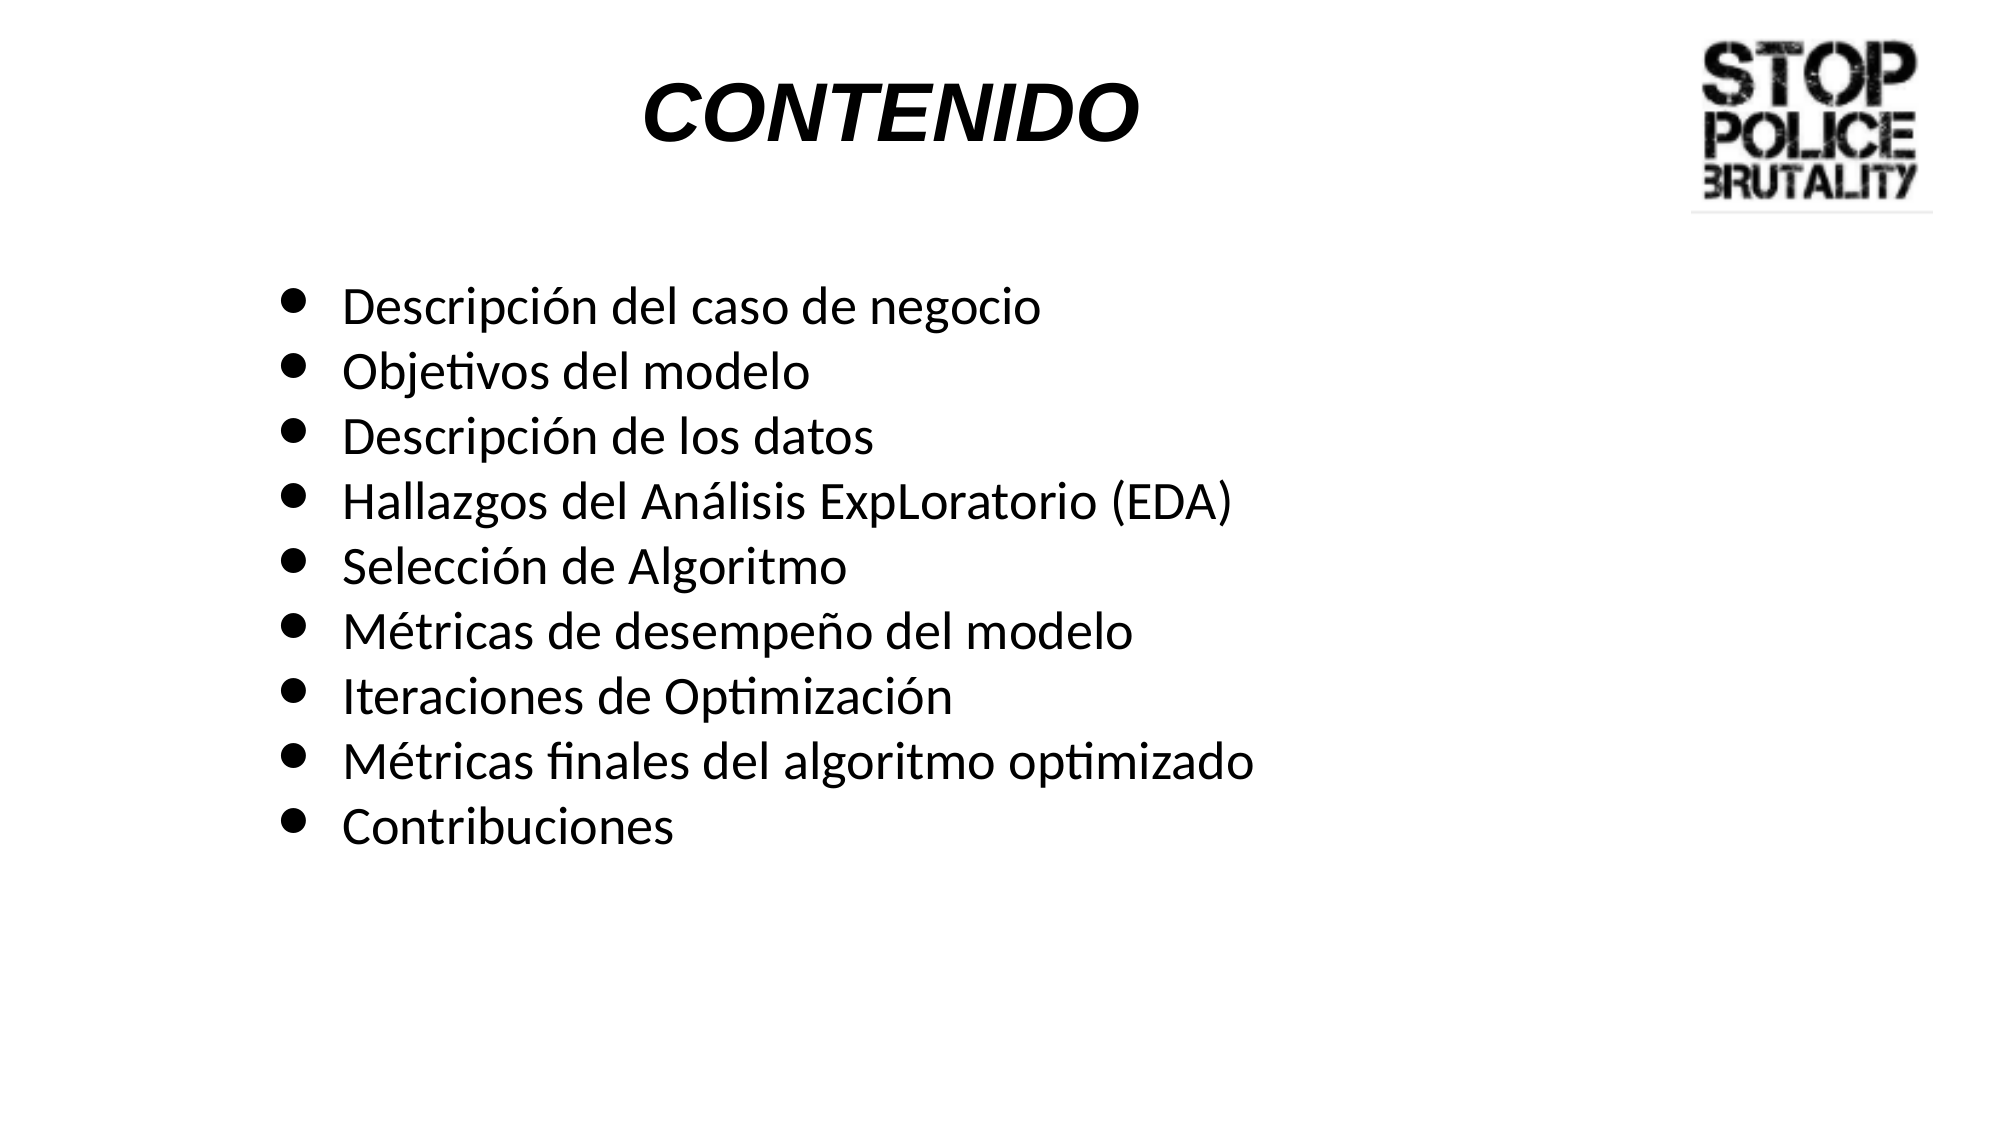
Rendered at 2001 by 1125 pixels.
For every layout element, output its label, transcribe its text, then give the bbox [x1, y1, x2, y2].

text_box Descripción del caso de negocio Objetivos del modelo Descripción de los datos Hallazgos del Análisis ExpLoratorio (EDA) Selección de Algoritmo Métricas de desempeño del modelo Iteraciones de Optimización Métricas finales del algoritmo optimizado Contribuciones [252, 255, 1625, 871]
picture [1691, 30, 1933, 219]
text_box CONTENIDO [57, 30, 1690, 166]
